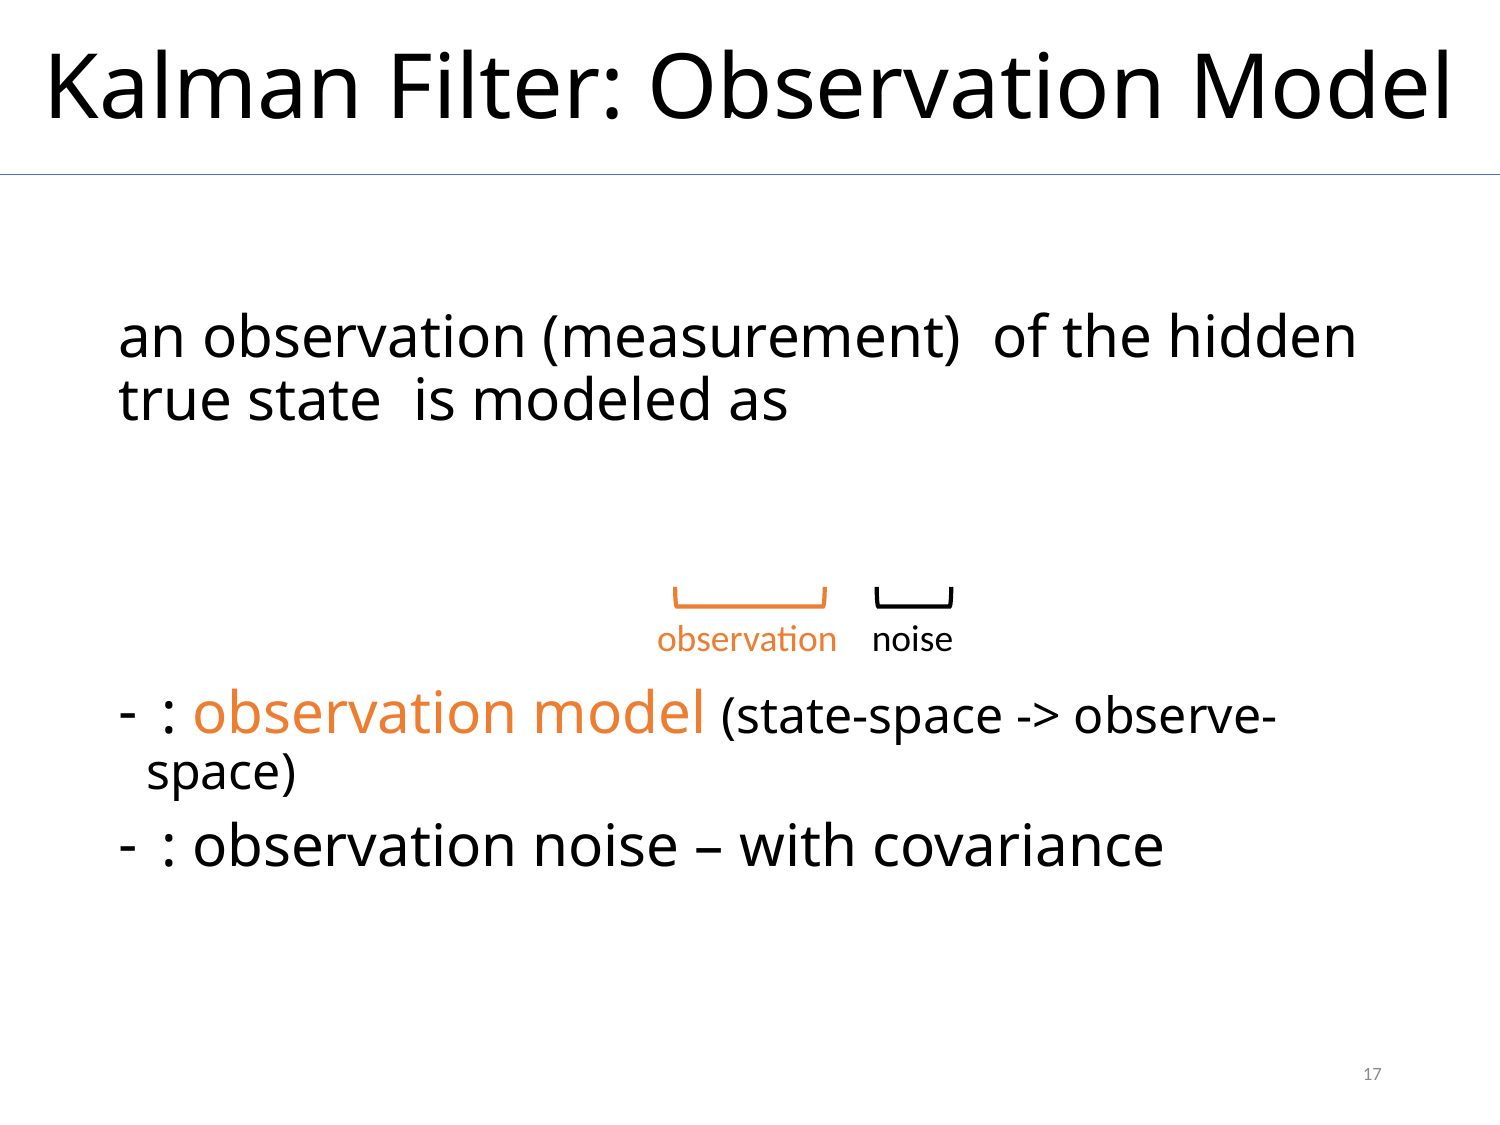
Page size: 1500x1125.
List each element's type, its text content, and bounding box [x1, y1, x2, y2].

text_box observation [630, 606, 864, 667]
title Kalman Filter: Observation Model [0, 3, 1500, 174]
text_box noise [864, 606, 969, 667]
text_box [674, 586, 826, 608]
text_box [876, 586, 952, 608]
slide_number 17 [1059, 1042, 1397, 1103]
